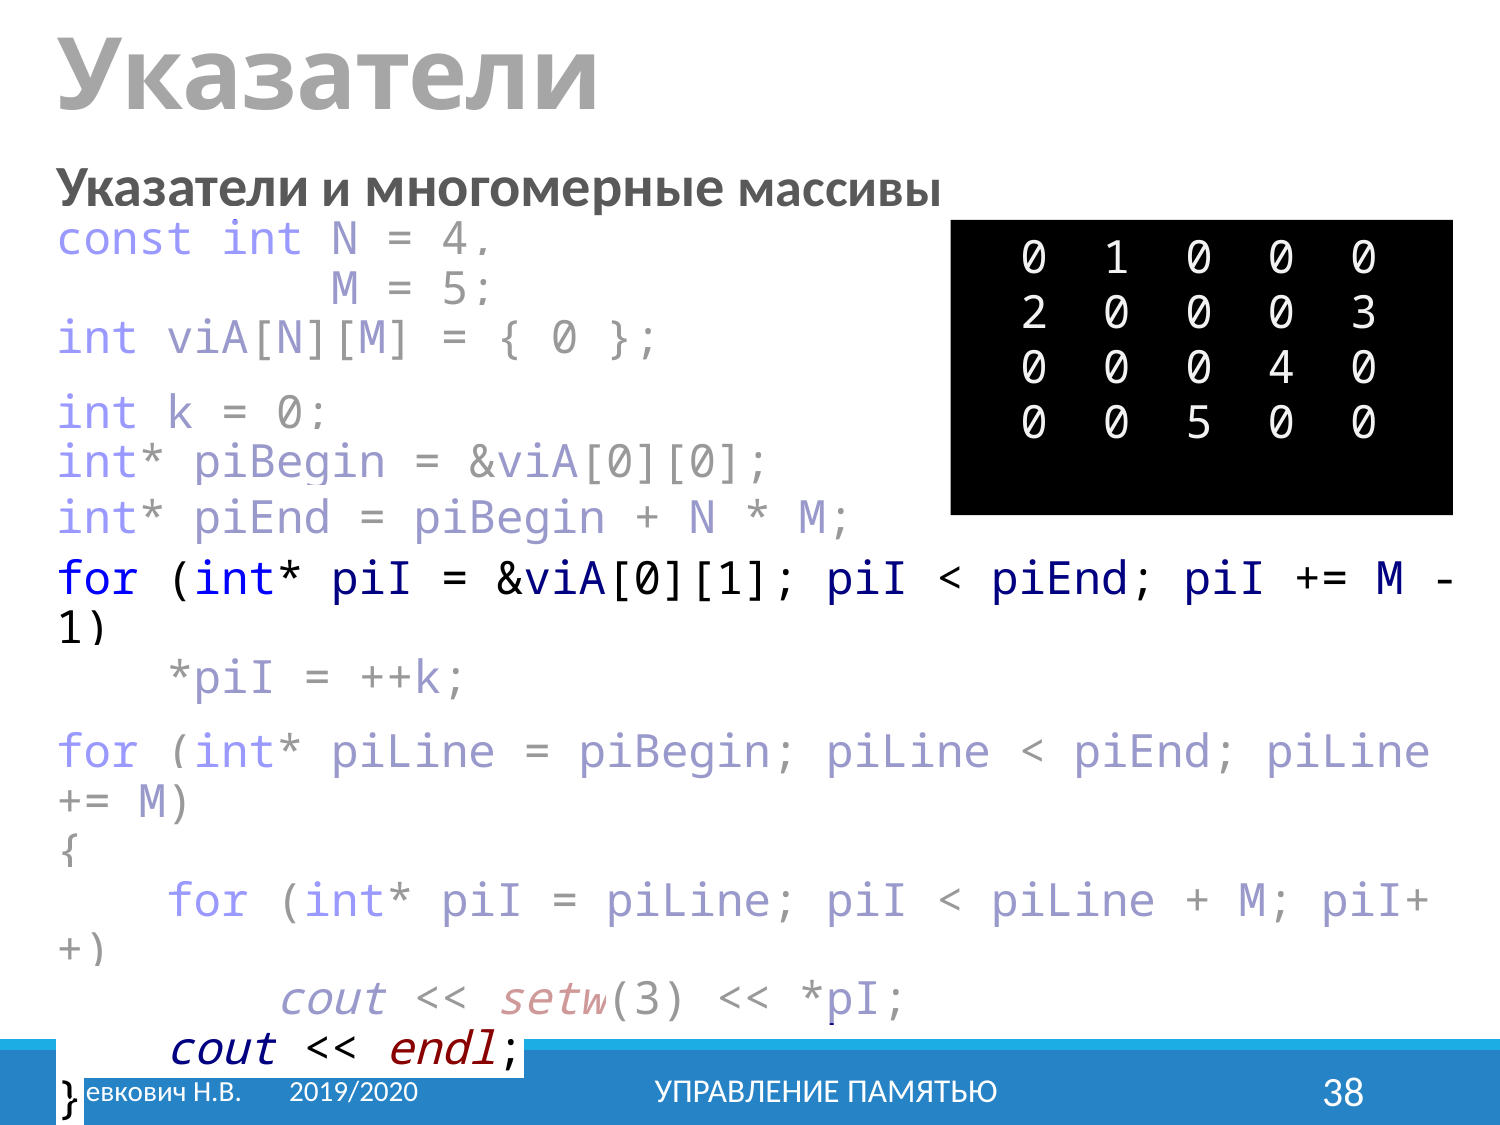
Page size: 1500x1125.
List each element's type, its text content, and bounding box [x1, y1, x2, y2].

footer Управление памятью [453, 1059, 1199, 1120]
text_box [28, 219, 869, 552]
title Указатели [41, 0, 1279, 138]
text_box [40, 656, 1472, 1024]
text_box Указатели и многомерные массивы [41, 148, 1447, 208]
text_box const int N = 4, M = 5; int viA[N][M] = { 0 }; int k = 0; int* piBegin = &viA[0][0]; int* piEnd = piBegin + N * M; for (int* piI = &viA[0][1]; piI < piEnd; piI += M - 1) *piI = ++k; for (int* piLine = piBegin; piLine < piEnd; piLine += M) { for (int* piI = piLine; piI < piLine + M; piI++) cout << setw(3) << *pI; cout << endl; } [41, 208, 1500, 1125]
text_box 0 1 0 0 0 2 0 0 0 3 0 0 0 4 0 0 0 5 0 0 [950, 219, 1453, 516]
slide_number Левкович Н.В. 2019/2020 [47, 1059, 440, 1120]
